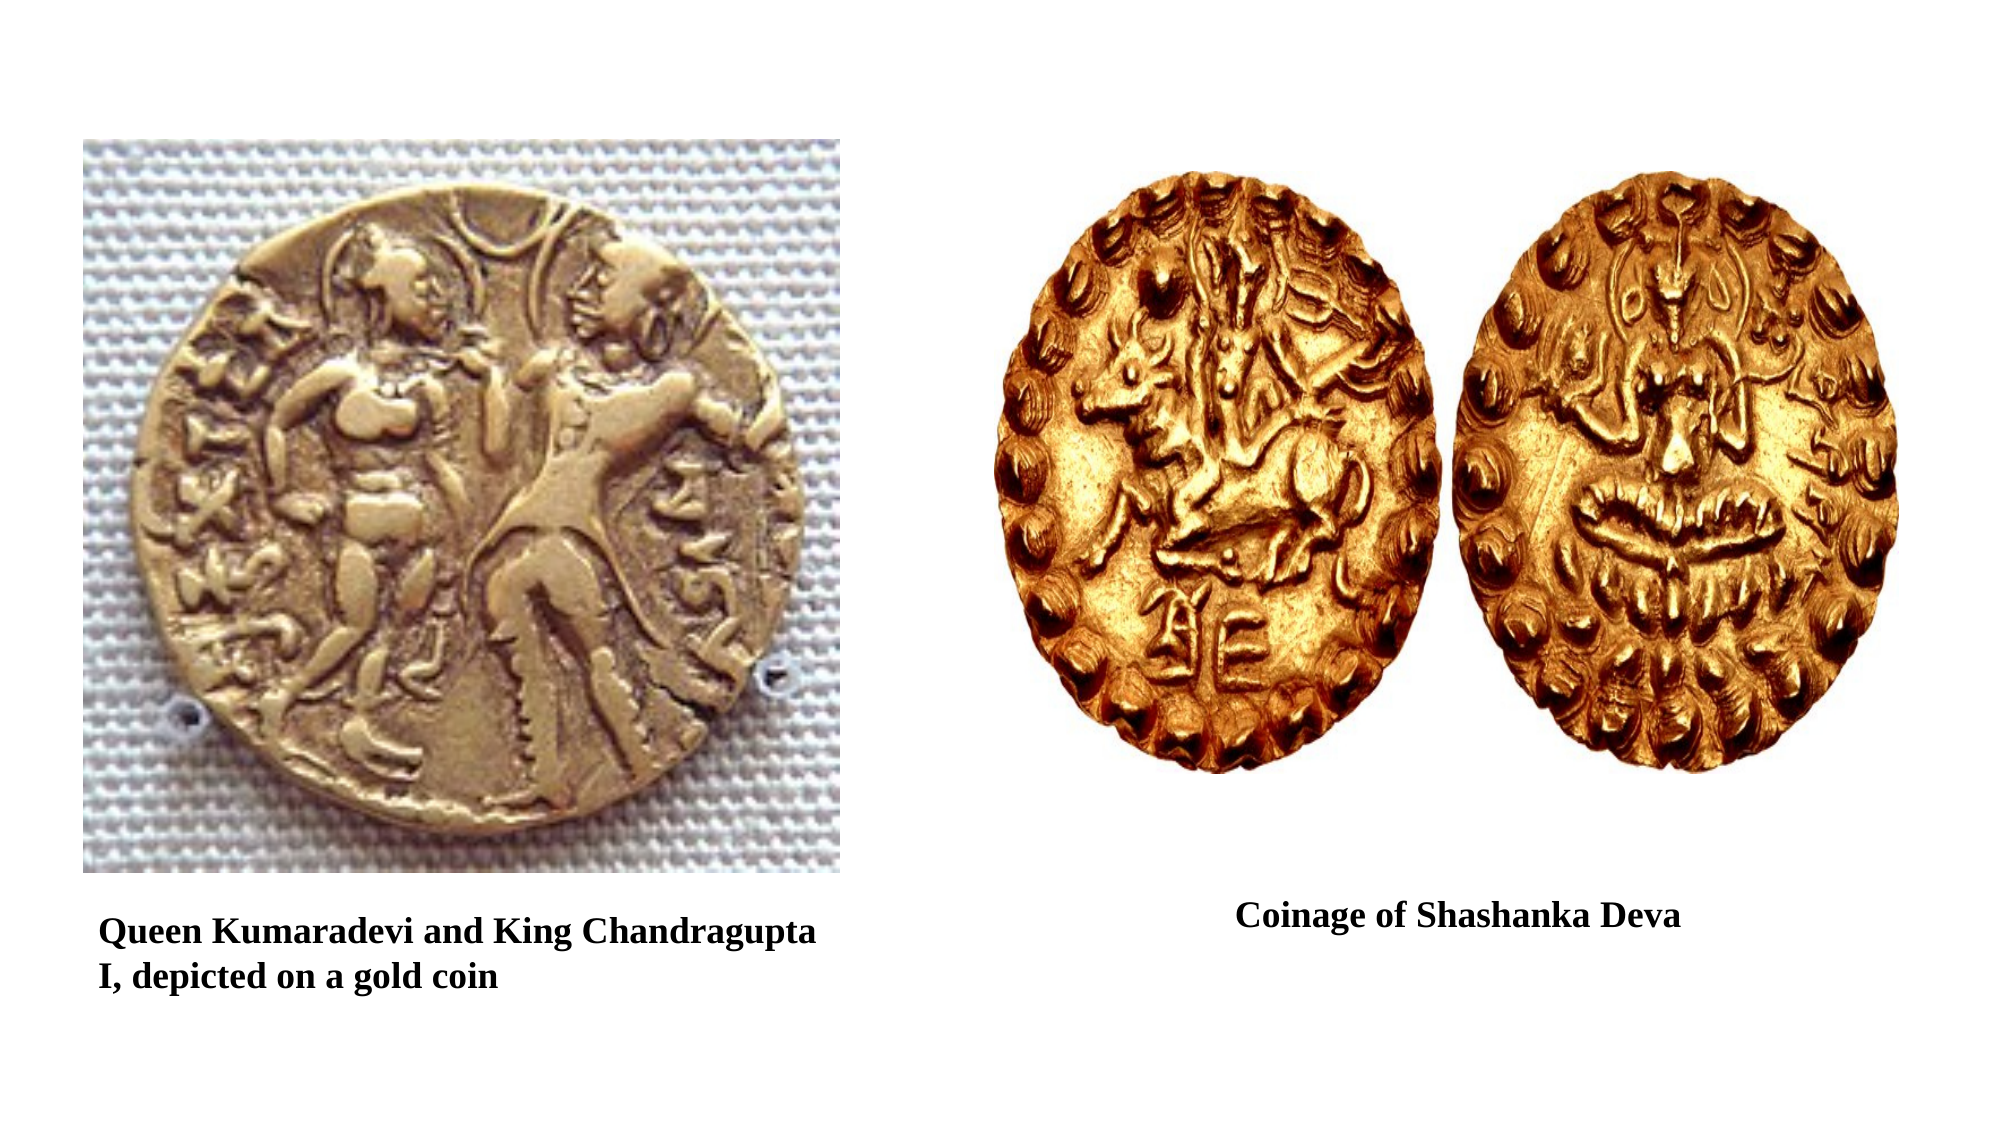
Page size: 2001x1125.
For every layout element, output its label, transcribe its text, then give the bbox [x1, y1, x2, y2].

text_box Queen Kumaradevi and King Chandragupta I, depicted on a gold coin [82, 852, 841, 1051]
text_box Coinage of Shashanka Deva [1143, 794, 1773, 1032]
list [83, 139, 840, 873]
picture [994, 171, 1899, 774]
